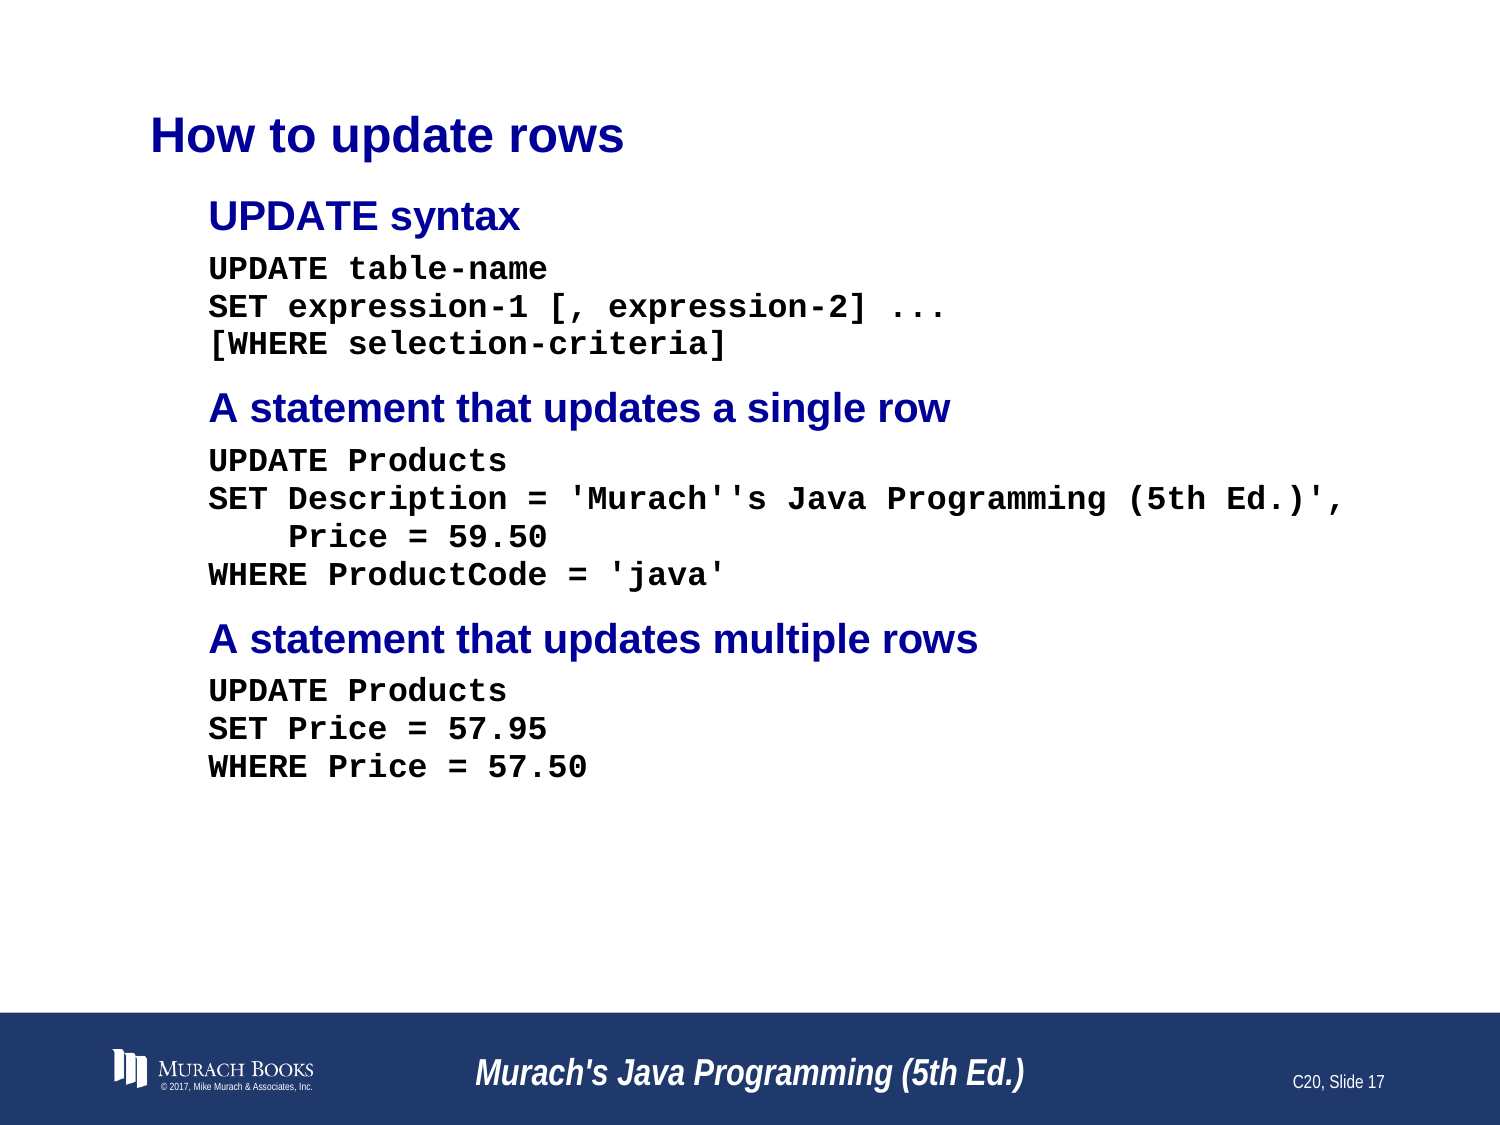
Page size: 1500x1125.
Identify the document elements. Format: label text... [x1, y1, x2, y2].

slide_number C20, Slide 17 [1087, 1025, 1400, 1100]
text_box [151, 172, 1350, 801]
title How to update rows [150, 102, 1350, 164]
footer © 2017, Mike Murach & Associates, Inc. [12, 1025, 463, 1100]
slide_number Murach's Java Programming (5th Ed.) [463, 1025, 1050, 1100]
